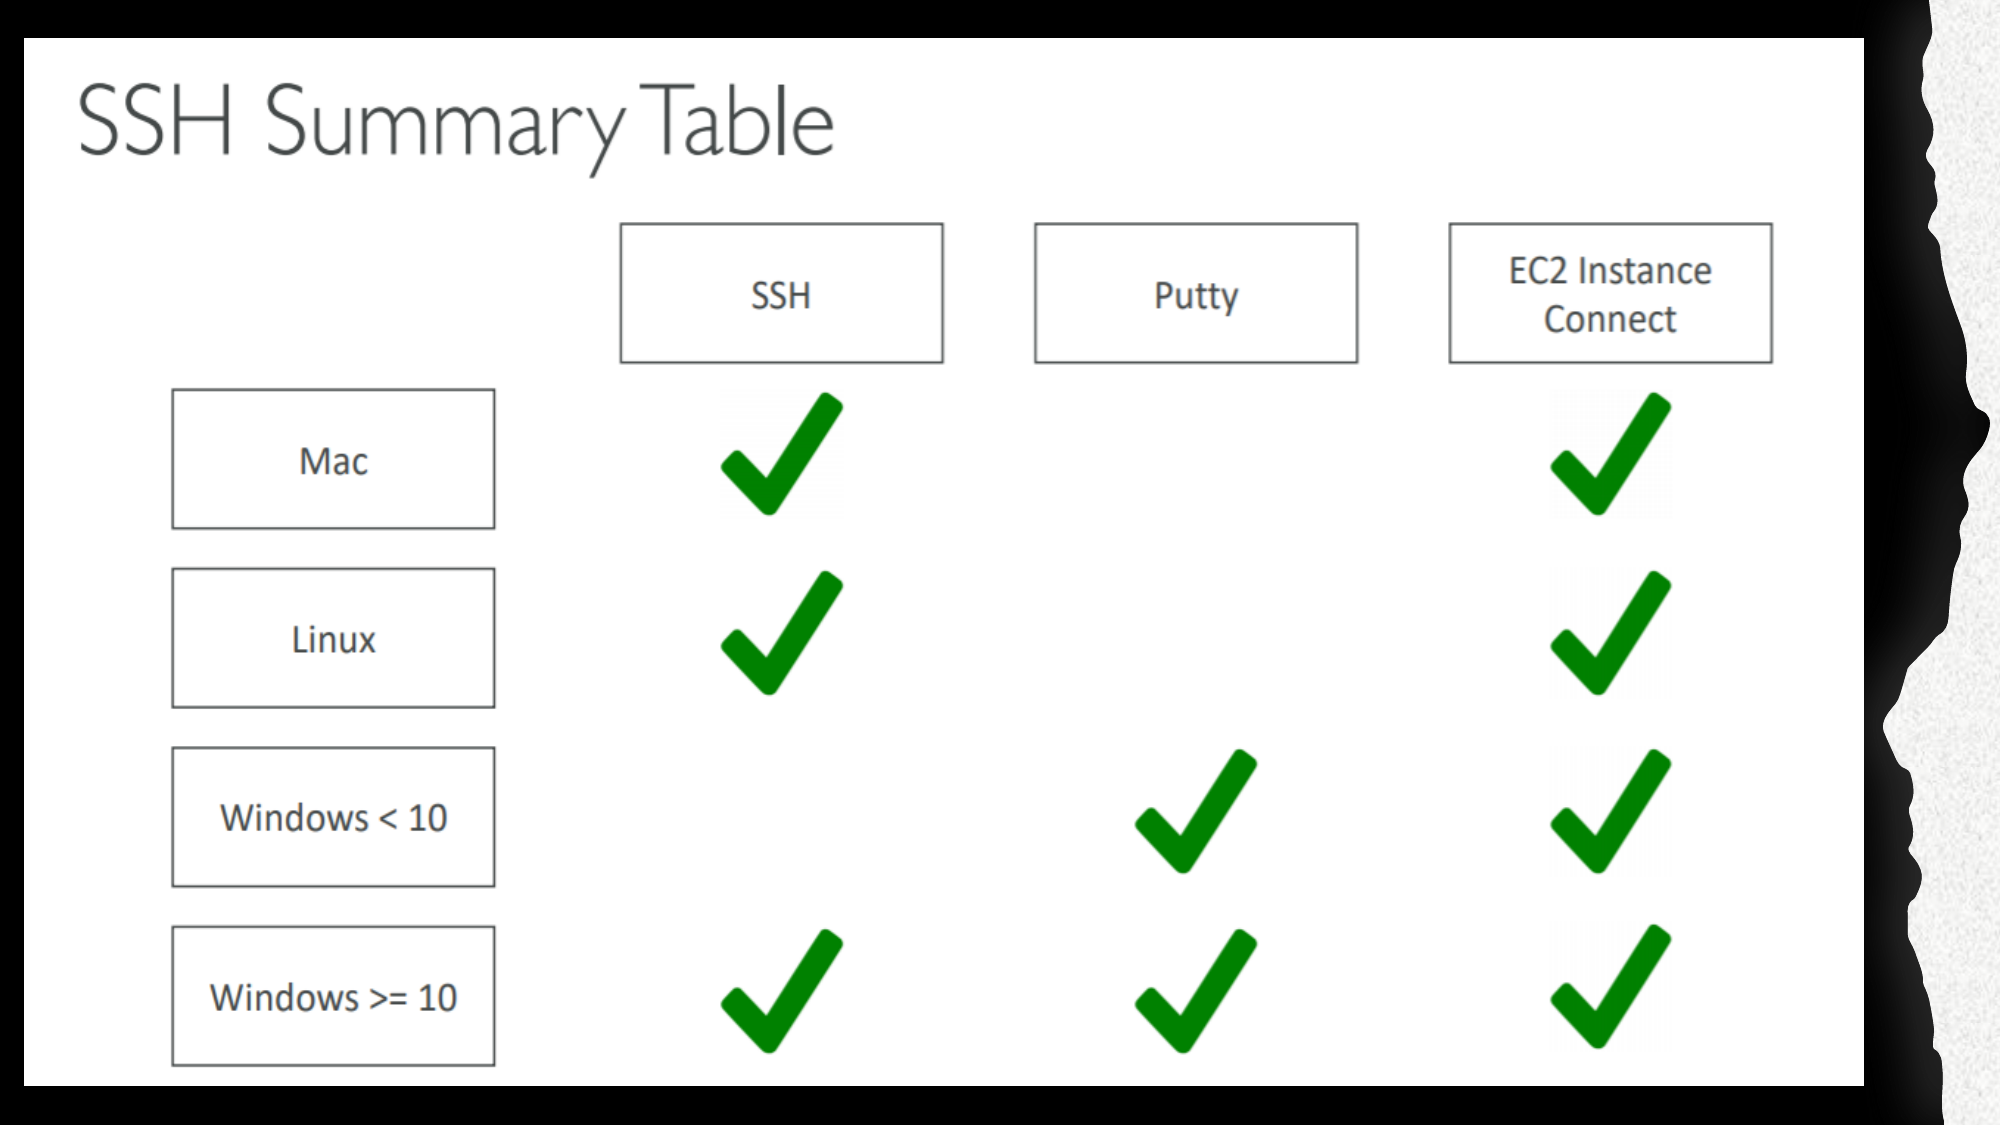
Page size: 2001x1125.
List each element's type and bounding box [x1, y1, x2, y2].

text_box [0, 0, 1880, 1125]
picture [23, 38, 1864, 1087]
text_box [1882, 0, 2000, 1125]
